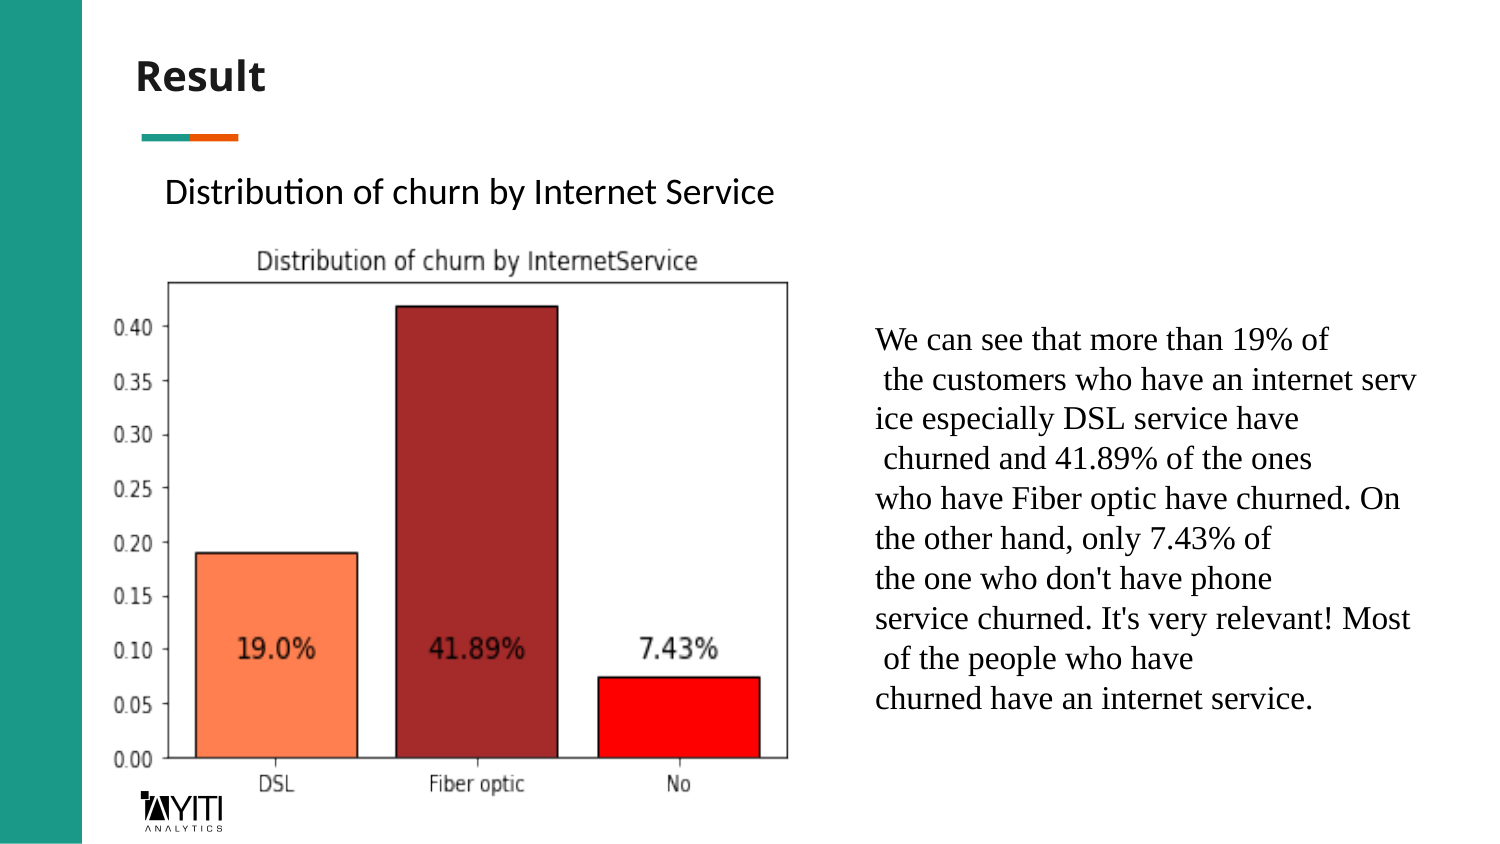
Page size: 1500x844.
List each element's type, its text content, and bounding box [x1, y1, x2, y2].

picture [99, 234, 801, 832]
list We can see that more than 19% of the customers who have an internet service especially DSL service have churned and 41.89% of the ones who have Fiber optic have churned. On the other hand, only 7.43% of the one who don't have phone service churned. It's very relevant! Most of the people who have churned have an internet service. [875, 316, 1419, 681]
title Result [134, 49, 1366, 101]
text_box Distribution of churn by Internet Service [149, 159, 963, 220]
